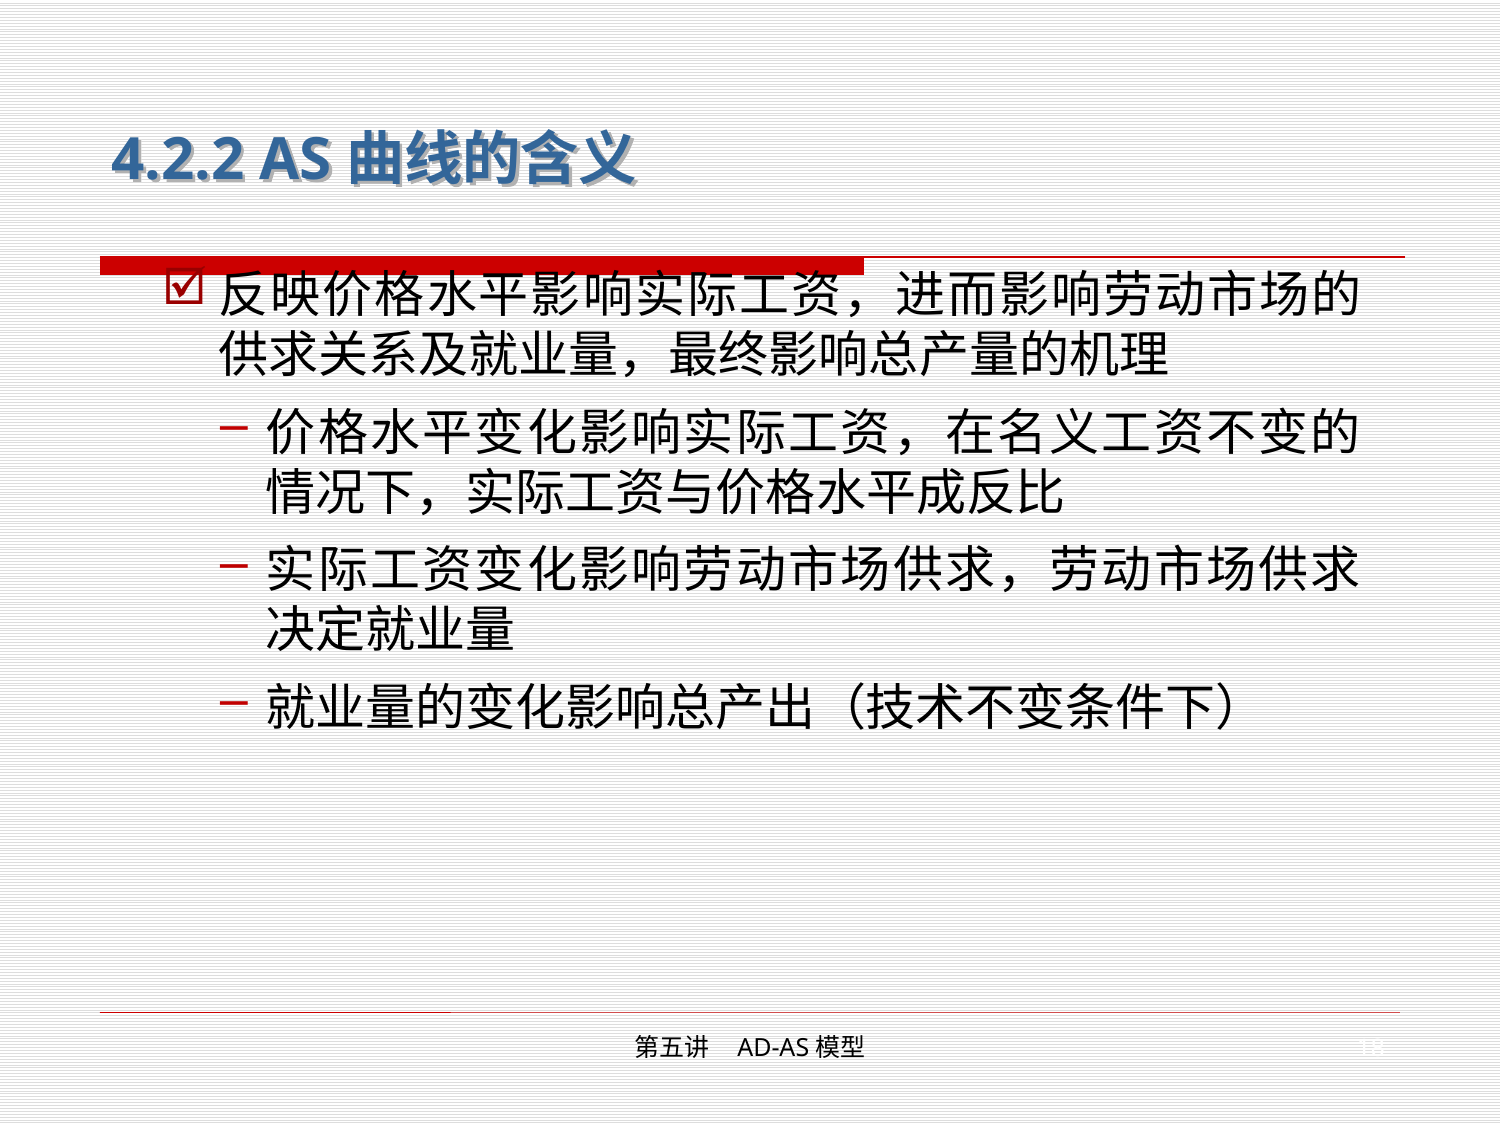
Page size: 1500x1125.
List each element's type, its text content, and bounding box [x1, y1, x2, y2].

text_box 反映价格水平影响实际工资，进而影响劳动市场的供求关系及就业量，最终影响总产量的机理 价格水平变化影响实际工资，在名义工资不变的情况下，实际工资与价格水平成反比 实际工资变化影响劳动市场供求，劳动市场供求决定就业量 就业量的变化影响总产出（技术不变条件下） [147, 255, 1376, 965]
slide_number 18 [1074, 1024, 1401, 1103]
text_box 4.2.2 AS曲线的含义 [97, 125, 865, 197]
footer 第五讲 AD-AS模型 [512, 1024, 988, 1103]
